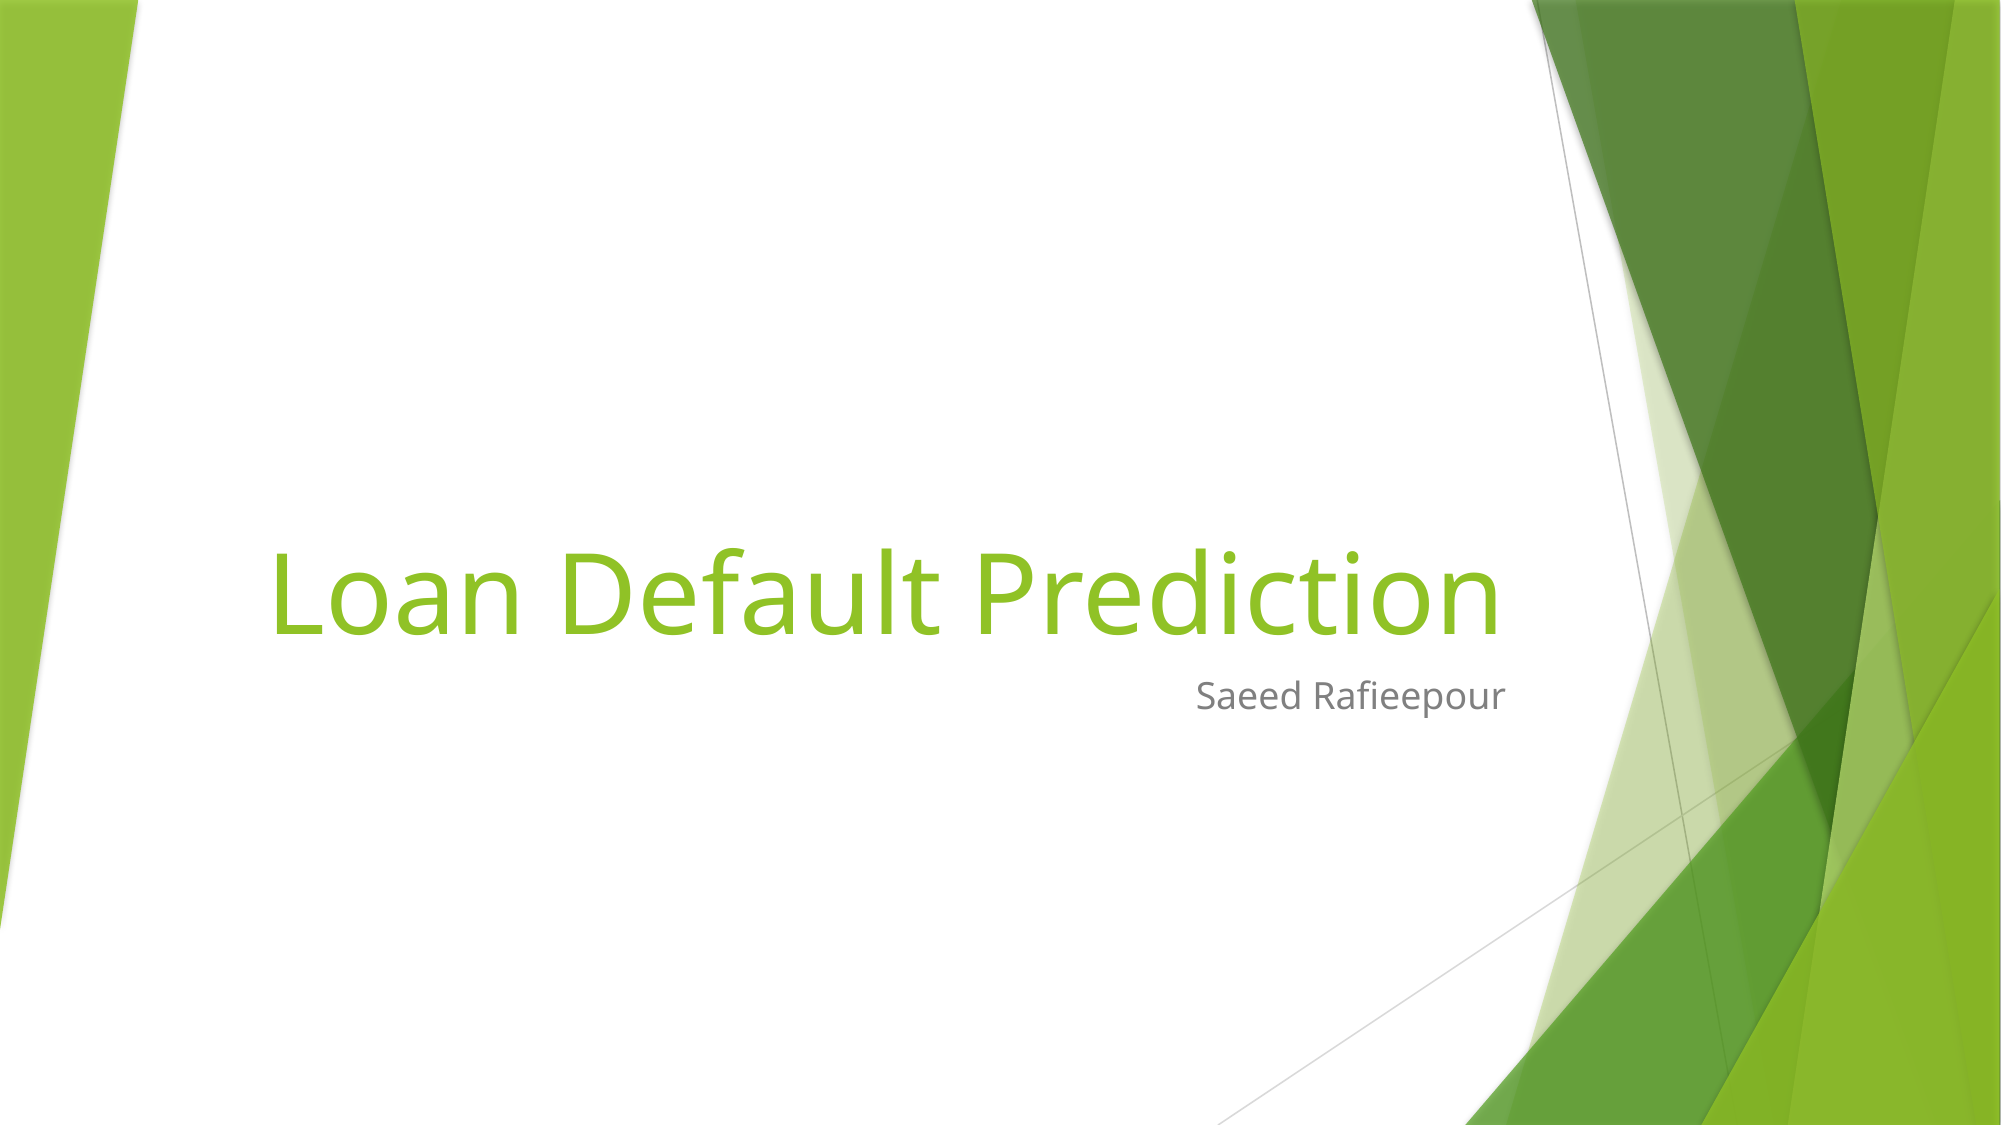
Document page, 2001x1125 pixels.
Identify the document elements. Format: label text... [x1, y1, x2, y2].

title Loan Default Prediction [247, 394, 1522, 664]
subtitle Saeed Rafieepour [247, 664, 1522, 845]
